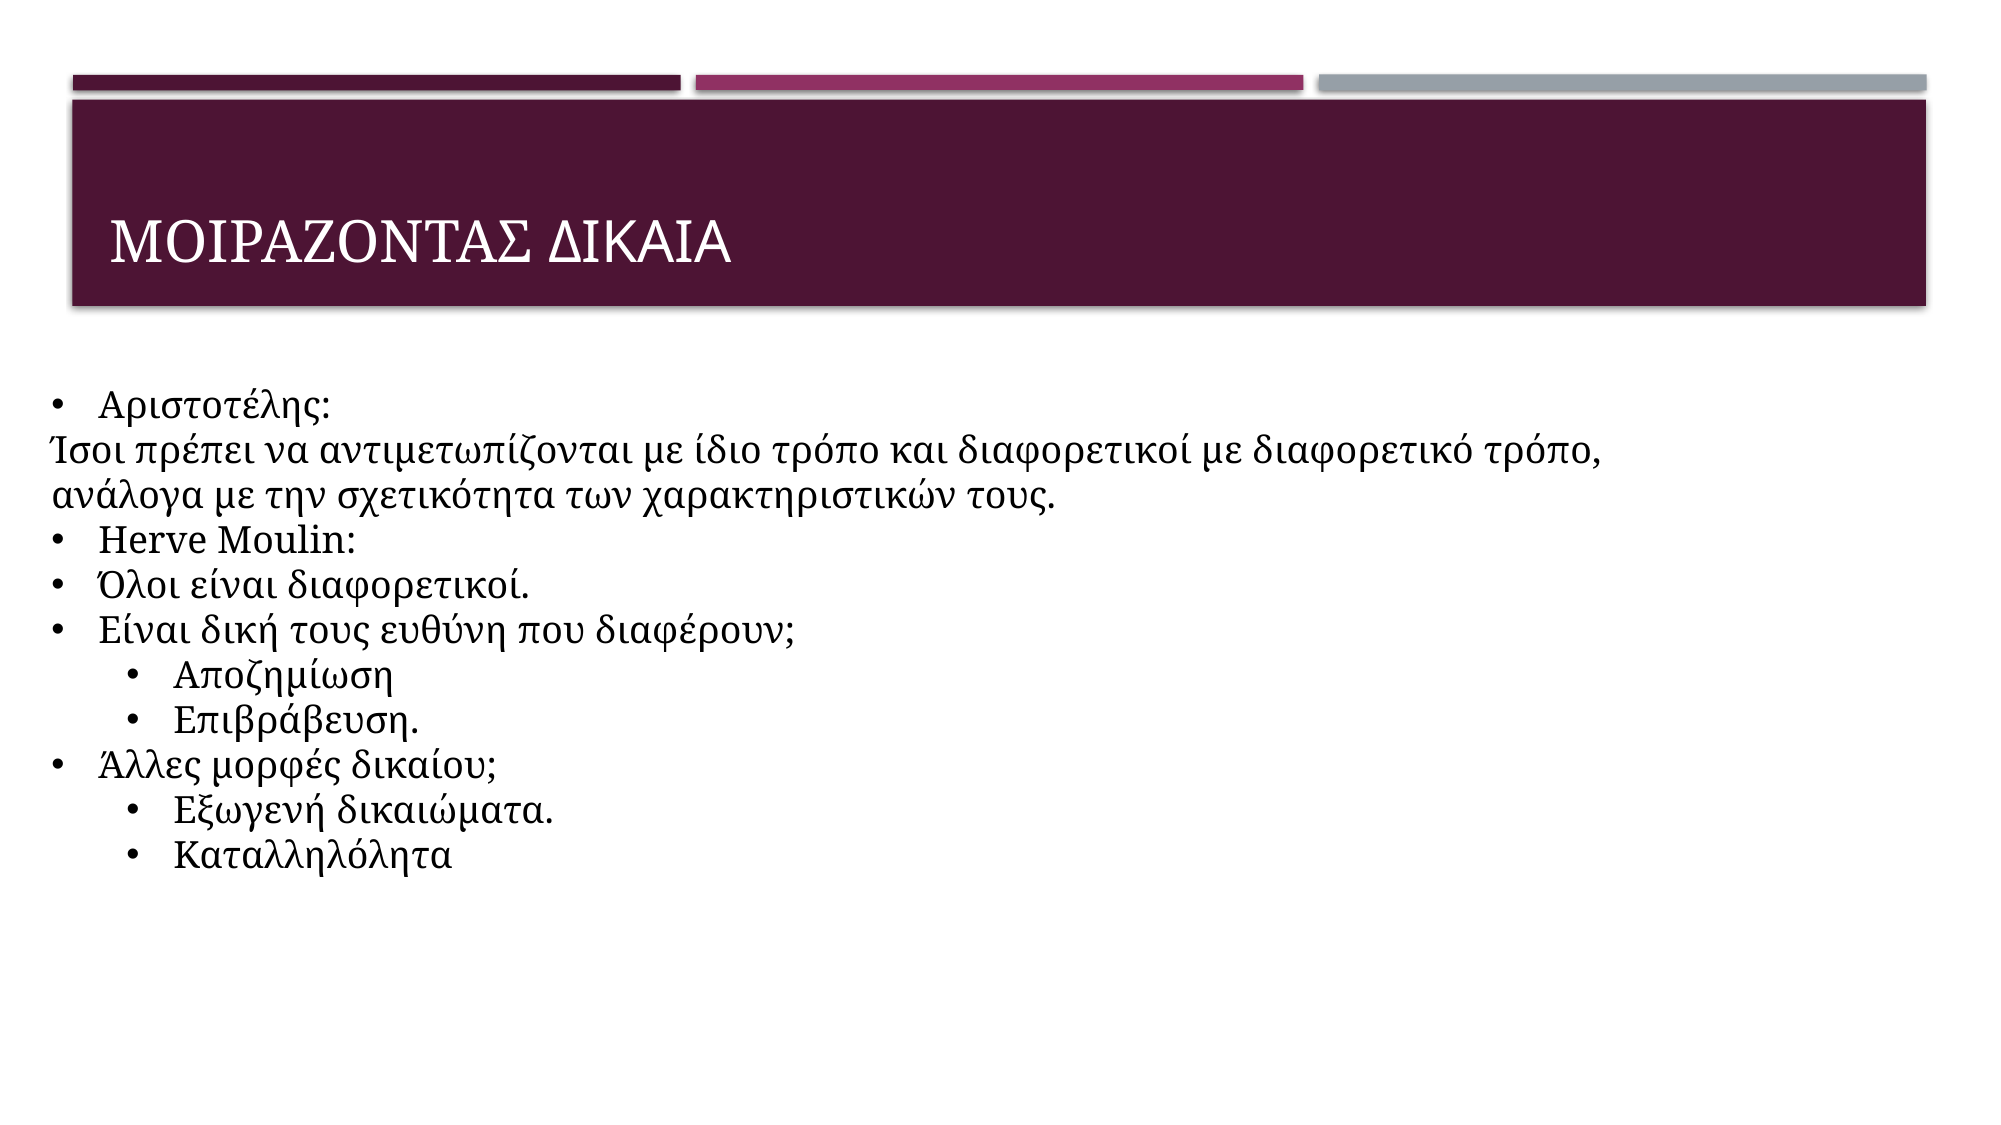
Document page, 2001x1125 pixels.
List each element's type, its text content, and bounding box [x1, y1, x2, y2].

title Μοιραζοντας δικαια [94, 119, 1904, 282]
text_box Αριστοτέλης: Ίσοι πρέπει να αντιμετωπίζονται με ίδιο τρόπο και διαφορετικοί με διαφορετικό τρόπο, ανάλογα με την σχετικότητα των χαρακτηριστικών τους. Herve Moulin: Όλοι είναι διαφορετικοί. Είναι δική τους ευθύνη που διαφέρουν; Αποζημίωση Επιβράβευση. Άλλες μορφές δικαίου; Εξωγενή δικαιώματα. Καταλληλόλητα [36, 373, 1628, 884]
